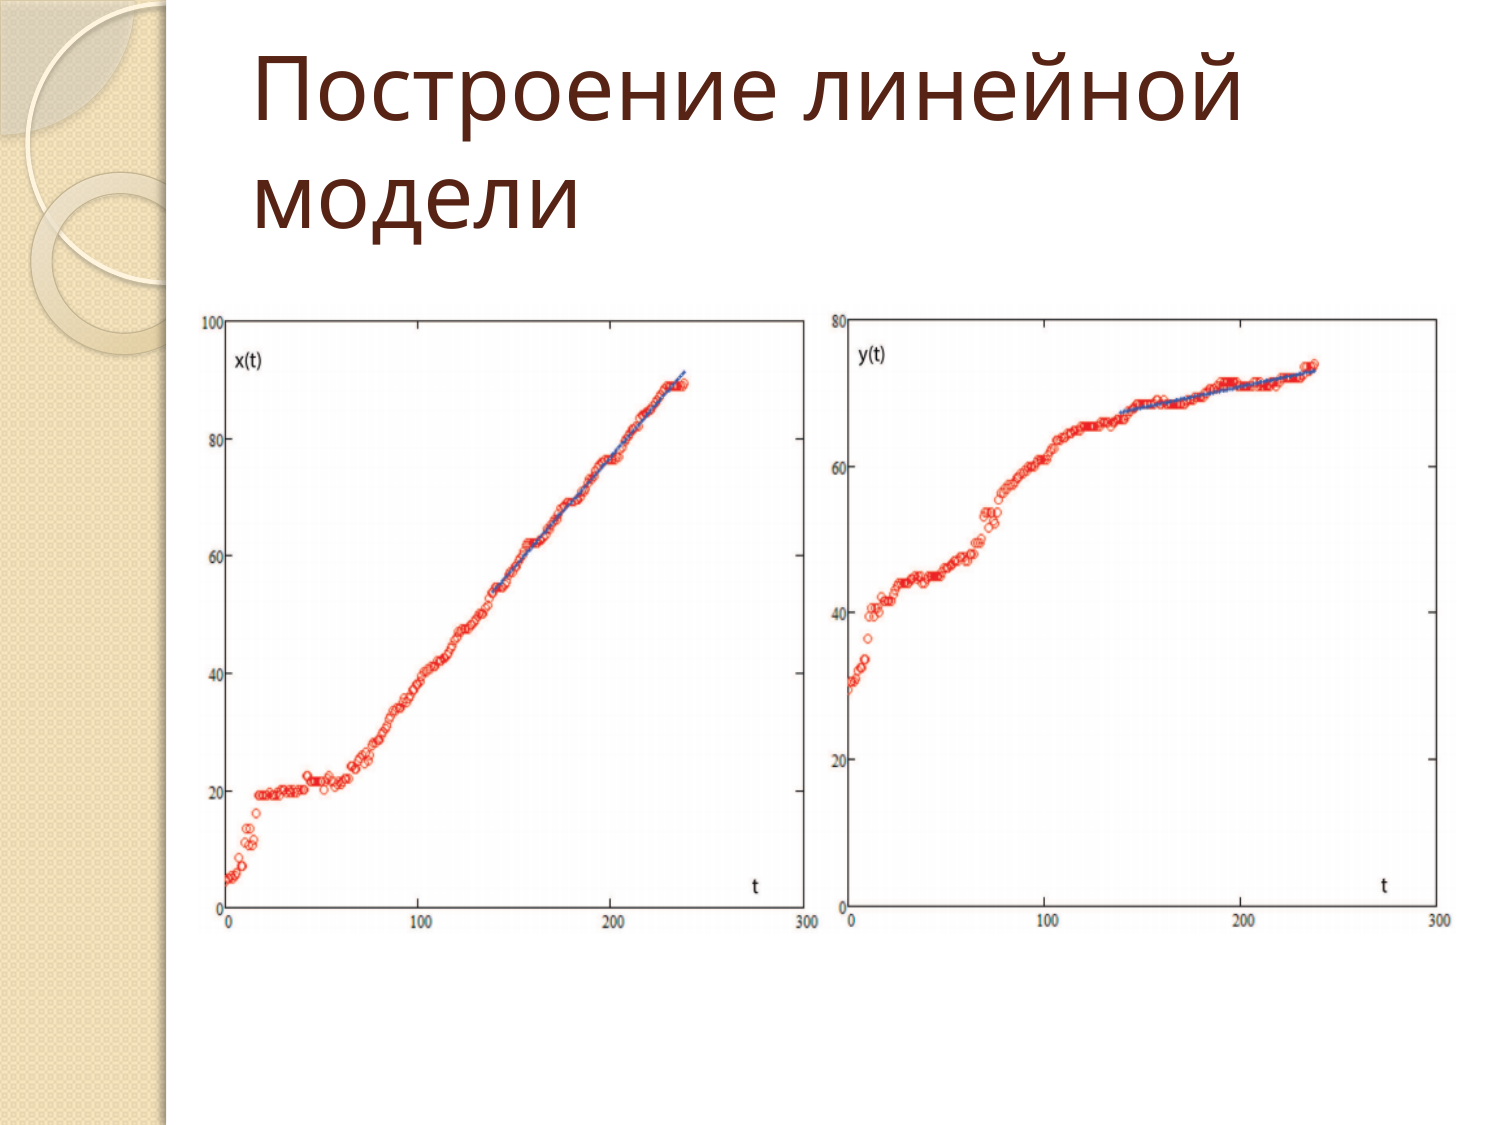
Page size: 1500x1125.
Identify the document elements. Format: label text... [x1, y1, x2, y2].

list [195, 302, 1466, 941]
title Построение линейной модели [235, 45, 1466, 233]
